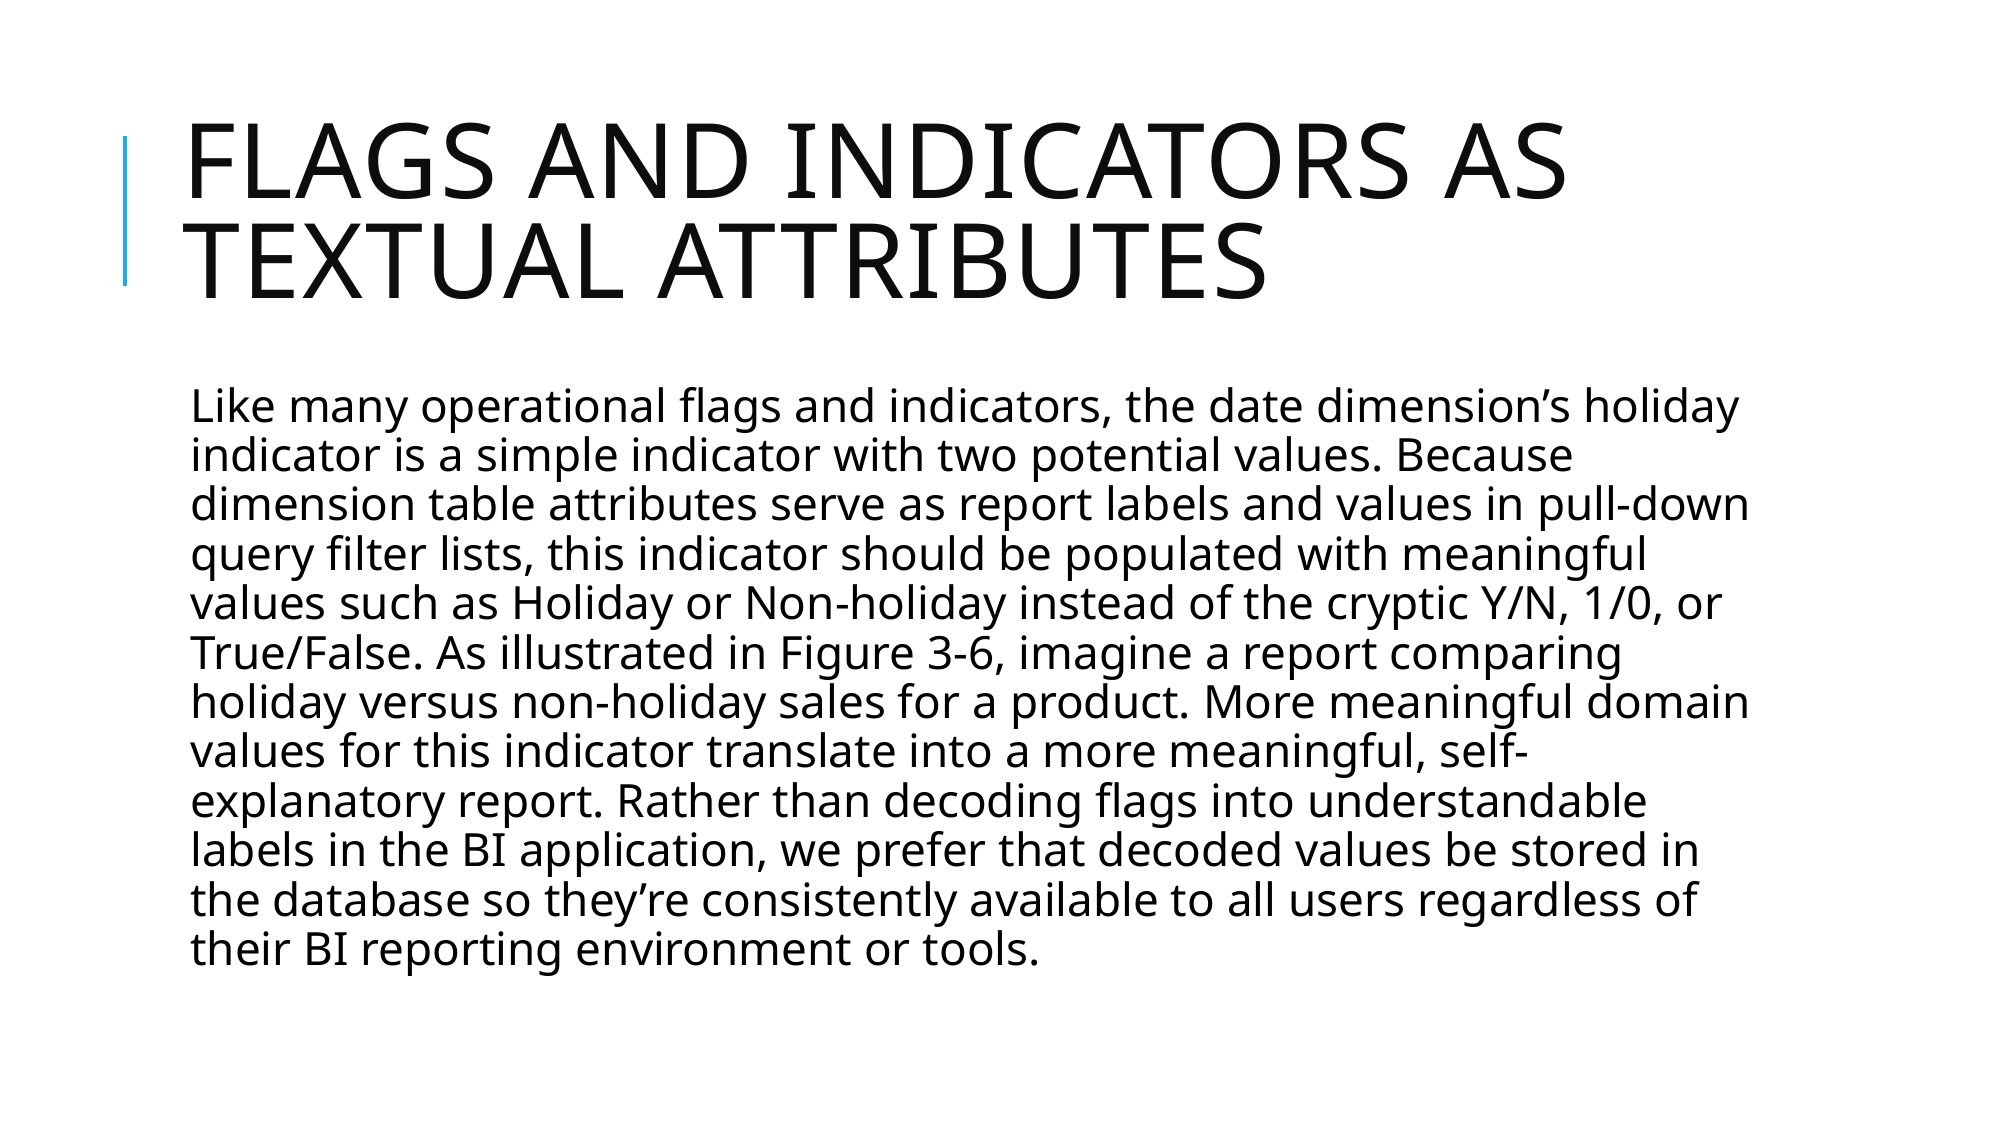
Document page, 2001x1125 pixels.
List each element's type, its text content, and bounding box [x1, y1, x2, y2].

list Like many operational flags and indicators, the date dimension’s holiday indicator is a simple indicator with two potential values. Because dimension table attributes serve as report labels and values in pull-down query filter lists, this indicator should be populated with meaningful values such as Holiday or Non-holiday instead of the cryptic Y/N, 1/0, or True/False. As illustrated in Figure 3-6, imagine a report comparing holiday versus non-holiday sales for a product. More meaningful domain values for this indicator translate into a more meaningful, self-explanatory report. Rather than decoding flags into understandable labels in the BI application, we prefer that decoded values be stored in the database so they’re consistently available to all users regardless of their BI reporting environment or tools. [168, 375, 1763, 1035]
title Flags and Indicators as Textual Attributes [168, 96, 1763, 342]
